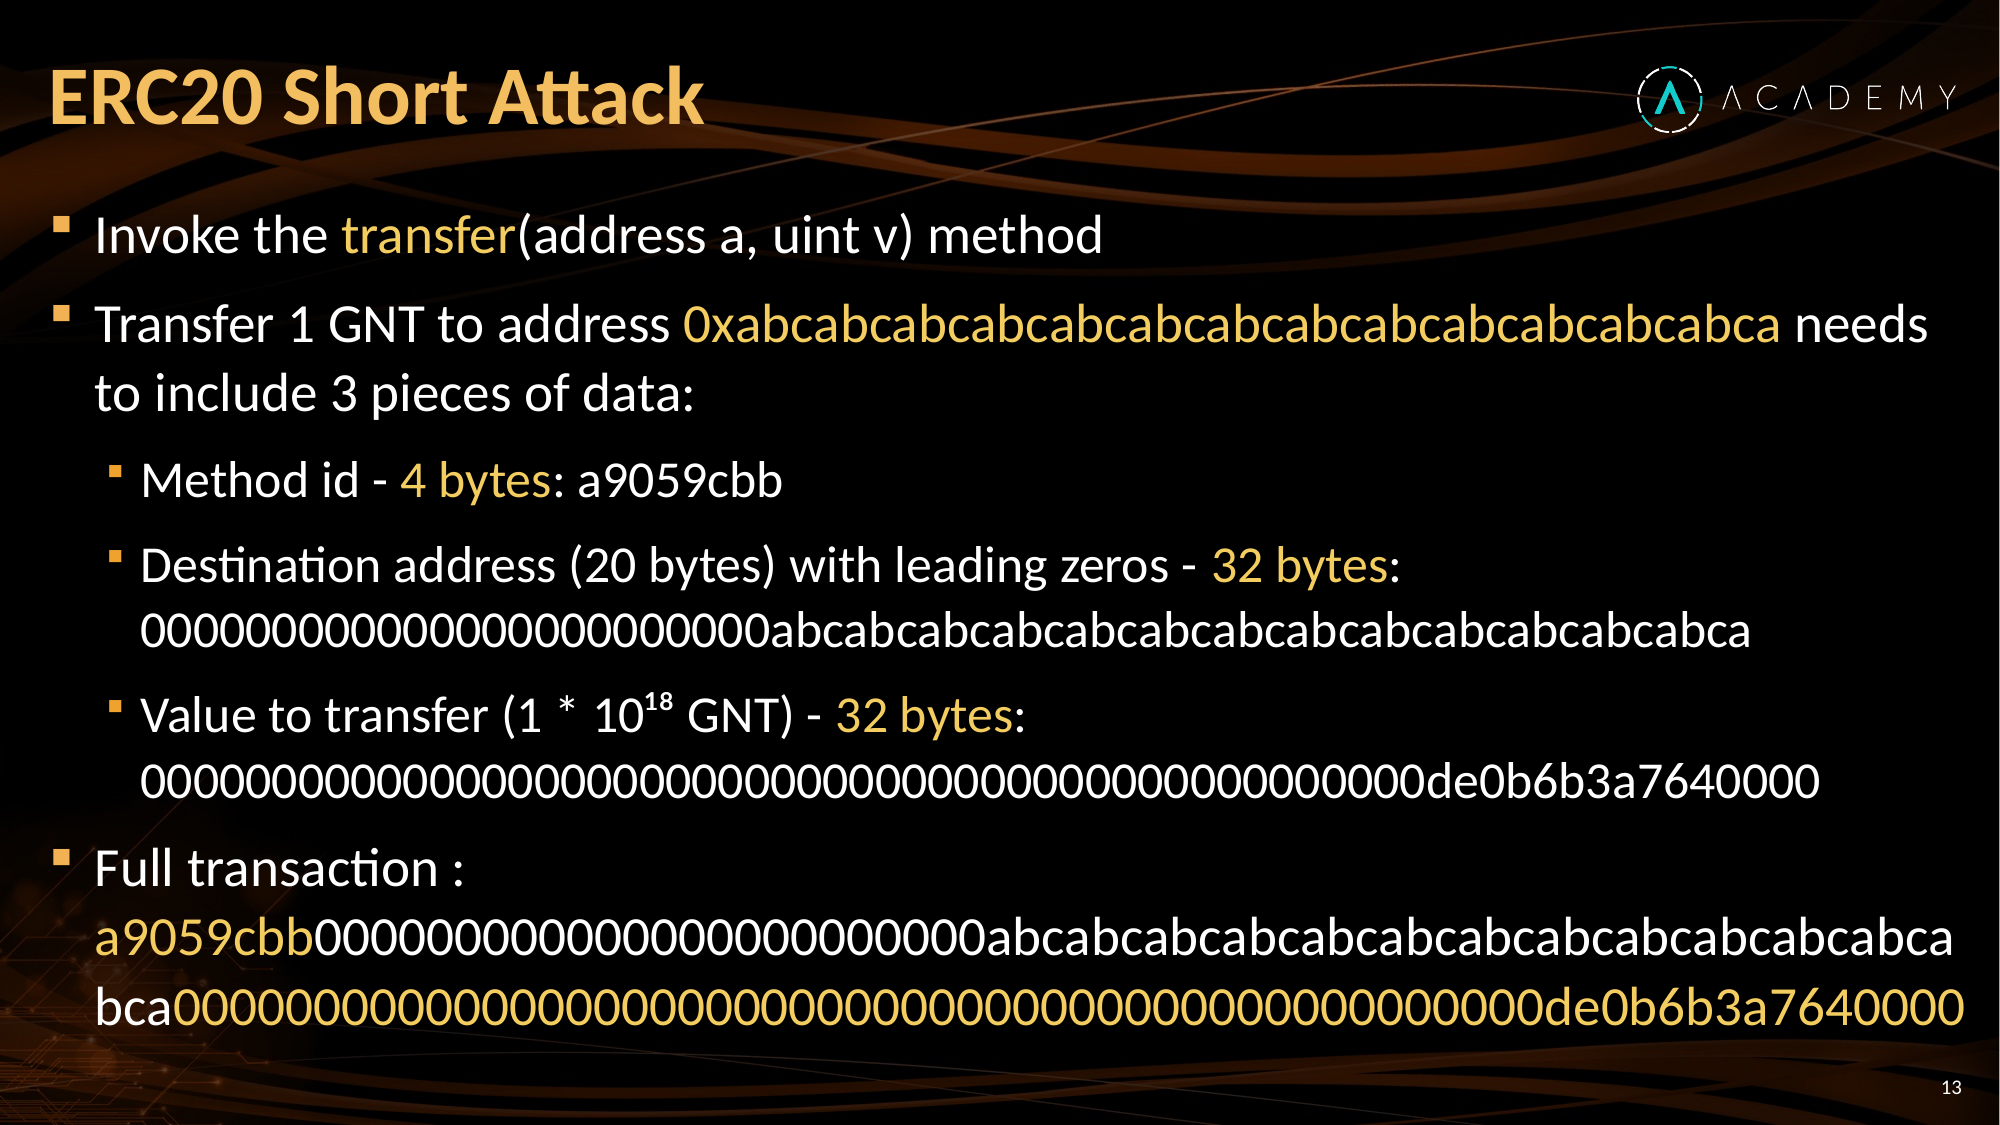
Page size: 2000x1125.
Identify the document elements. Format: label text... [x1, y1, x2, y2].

title ERC20 Short Attack [30, 6, 1602, 189]
picture [0, 0, 2000, 1125]
list Invoke the transfer(address a, uint v) method Transfer 1 GNT to address 0xabcabcabcabcabcabcabcabcabcabcabcabcabca needs to include 3 pieces of data: Method id - 4 bytes: a9059cbb Destination address (20 bytes) with leading zeros - 32 bytes: 000000000000000000000000abcabcabcabcabcabcabcabcabcabcabcabcabca Value to transfer (1 * 10¹⁸ GNT) - 32 bytes: 0000000000000000000000000000000000000000000000000de0b6b3a7640000 Full transaction : a9059cbb000000000000000000000000abcabcabcabcabcabcabcabcabcabcabcabcabca0000000000000000000000000000000000000000000000000de0b6b3a7640000 [31, 188, 2000, 1103]
